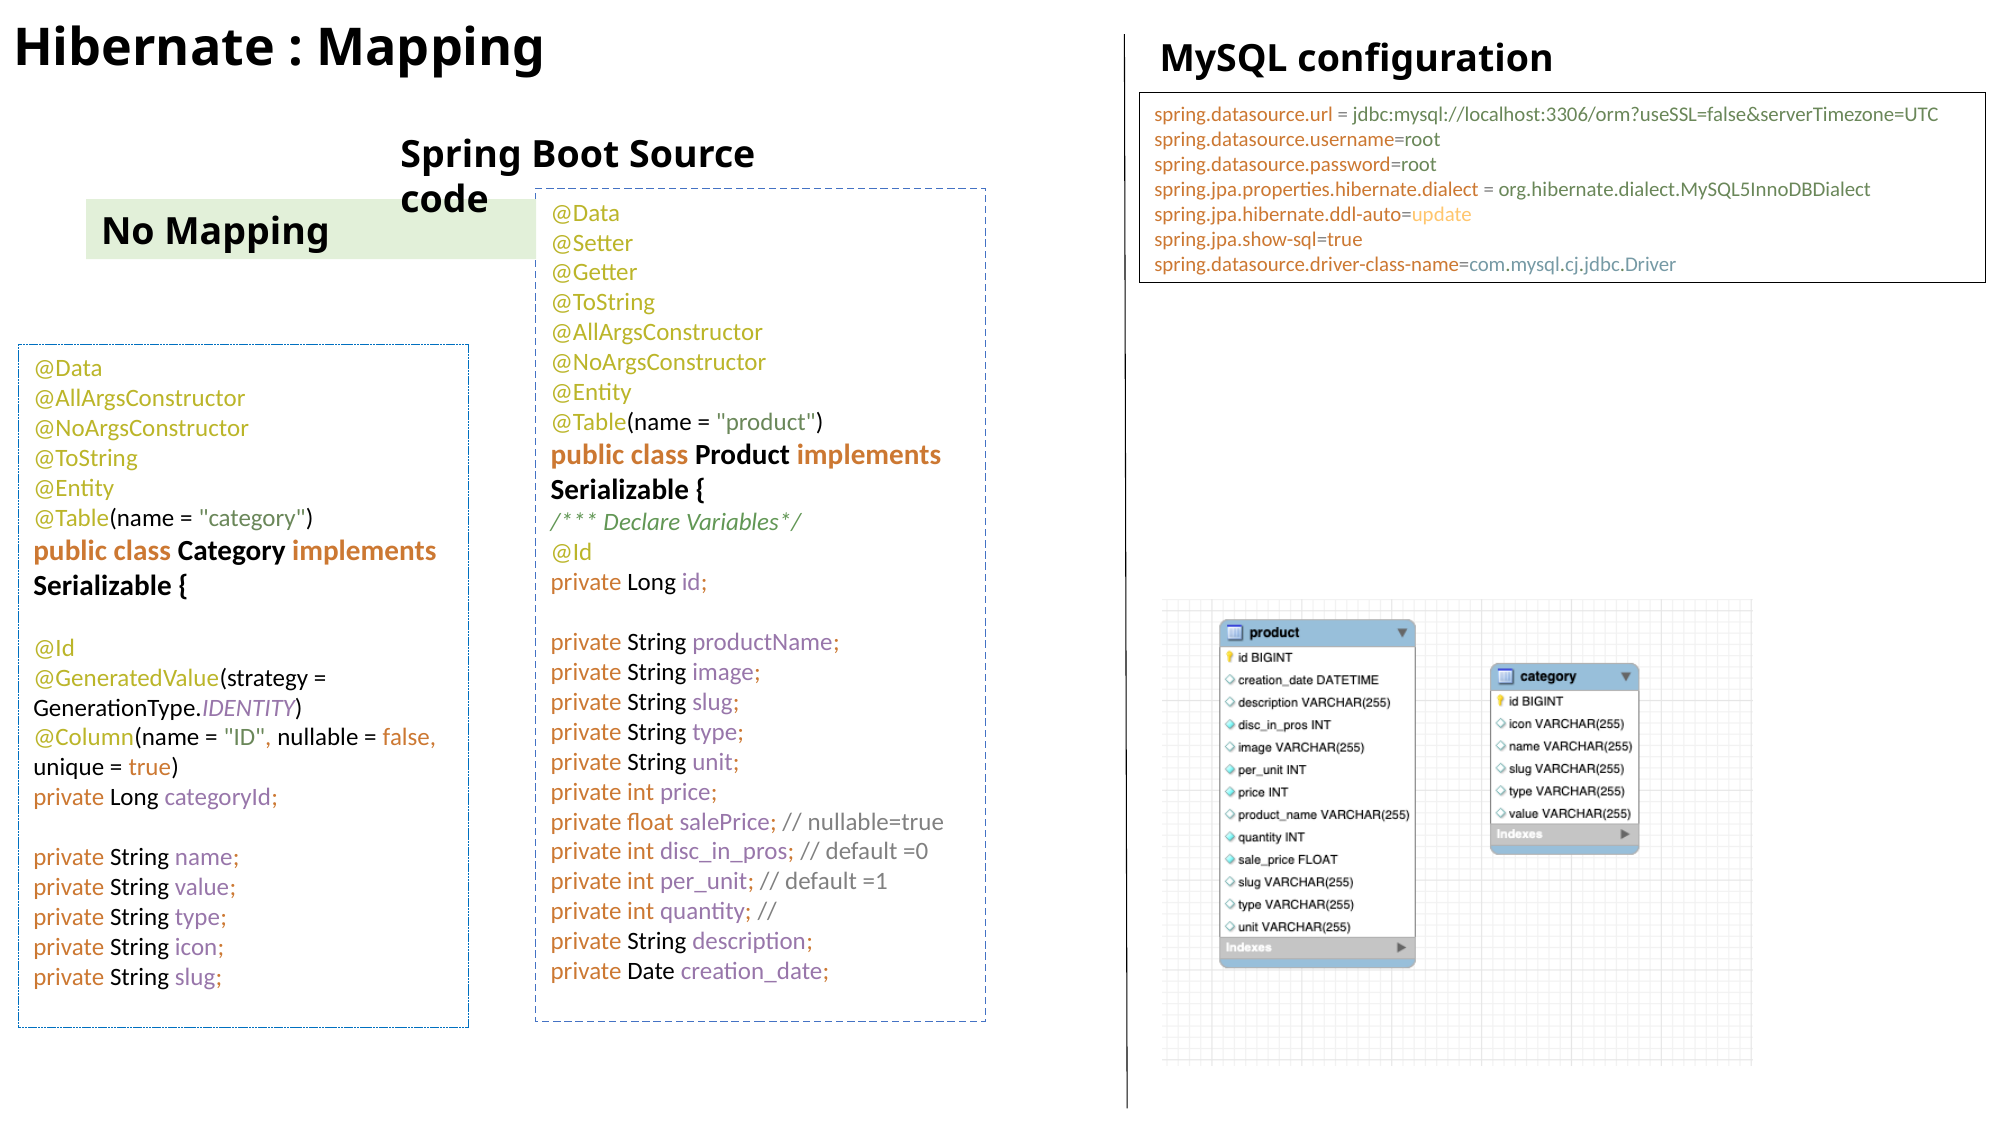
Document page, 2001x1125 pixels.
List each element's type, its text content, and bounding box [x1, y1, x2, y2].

text_box No Mapping [86, 199, 537, 260]
text_box MySQL configuration [1144, 26, 1595, 87]
text_box @Data @AllArgsConstructor @NoArgsConstructor @ToString @Entity @Table(name = "category") public class Category implements Serializable { @Id @GeneratedValue(strategy = GenerationType.IDENTITY) @Column(name = "ID", nullable = false, unique = true) private Long categoryId; private String name; private String value; private String type; private String icon; private String slug; [18, 344, 469, 1028]
text_box @Data @Setter @Getter @ToString @AllArgsConstructor @NoArgsConstructor @Entity @Table(name = "product") public class Product implements Serializable { /*** Declare Variables*/ @Id private Long id; private String productName; private String image; private String slug; private String type; private String unit; private int price; private float salePrice; // nullable=true private int disc_in_pros; // default =0 private int per_unit; // default =1 private int quantity; // private String description; private Date creation_date; [535, 188, 986, 1022]
title Hibernate : Mapping [0, 4, 1523, 93]
picture [1162, 599, 1754, 1066]
text_box Spring Boot Source code [385, 122, 836, 227]
text_box spring.datasource.url = jdbc:mysql://localhost:3306/orm?useSSL=false&serverTimezone=UTC spring.datasource.username=root spring.datasource.password=root spring.jpa.properties.hibernate.dialect = org.hibernate.dialect.MySQL5InnoDBDialect spring.jpa.hibernate.ddl-auto=update spring.jpa.show-sql=true spring.datasource.driver-class-name=com.mysql.cj.jdbc.Driver [1139, 92, 1986, 283]
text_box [1124, 33, 1128, 1109]
